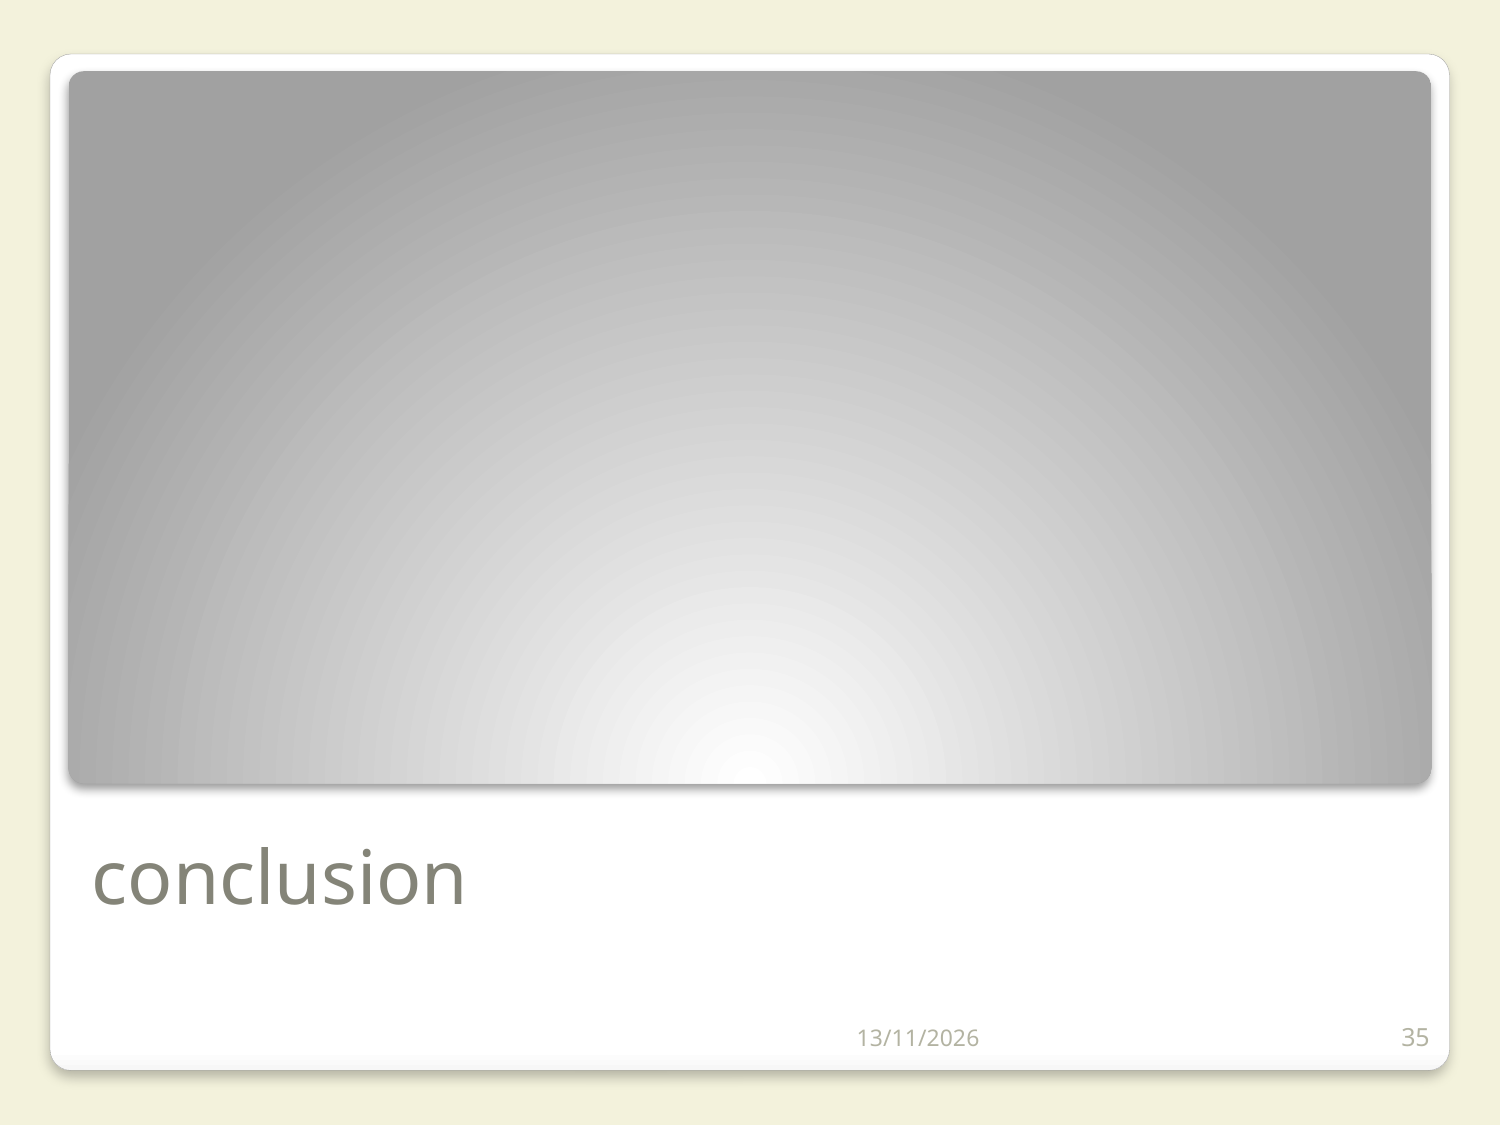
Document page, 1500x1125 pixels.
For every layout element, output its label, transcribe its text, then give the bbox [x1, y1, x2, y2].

title conclusion [76, 808, 1420, 920]
slide_number 35 [1369, 1002, 1445, 1063]
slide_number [619, 1002, 995, 1063]
